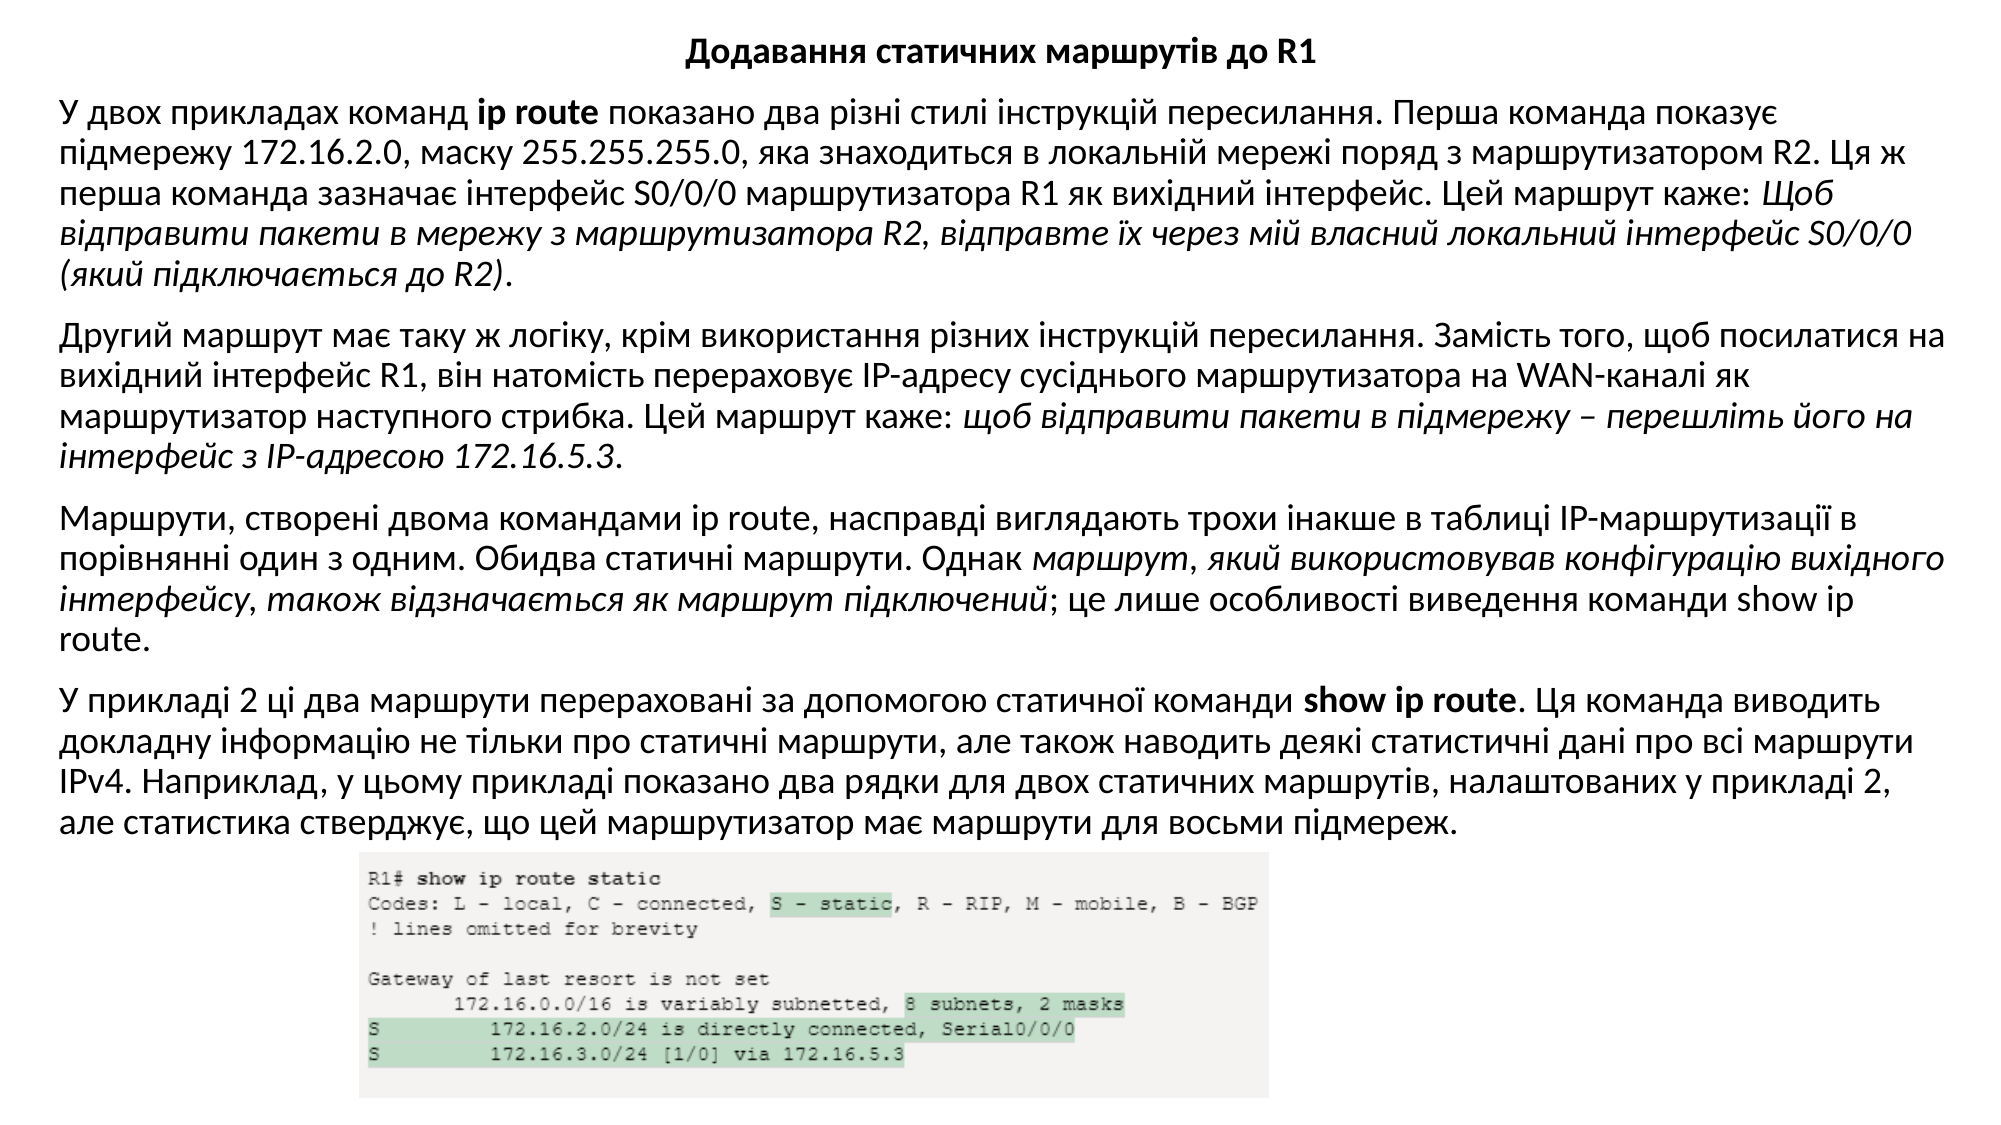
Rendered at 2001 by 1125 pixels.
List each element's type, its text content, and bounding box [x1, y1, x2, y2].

picture [359, 852, 1269, 1098]
list Додавання статичних маршрутів до R1 У двох прикладах команд ip route показано два різні стилі інструкцій пересилання. Перша команда показує підмережу 172.16.2.0, маску 255.255.255.0, яка знаходиться в локальній мережі поряд з маршрутизатором R2. Ця ж перша команда зазначає інтерфейс S0/0/0 маршрутизатора R1 як вихідний інтерфейс. Цей маршрут каже: Щоб відправити пакети в мережу з маршрутизатора R2, відправте їх через мій власний локальний інтерфейс S0/0/0 (який підключається до R2). Другий маршрут має таку ж логіку, крім використання різних інструкцій пересилання. Замість того, щоб посилатися на вихідний інтерфейс R1, він натомість перераховує IP-адресу сусіднього маршрутизатора на WAN-каналі як маршрутизатор наступного стрибка. Цей маршрут каже: щоб відправити пакети в підмережу – перешліть його на інтерфейс з ІР-адресою 172.16.5.3. Маршрути, створені двома командами ip route, насправді виглядають трохи інакше в таблиці IP-маршрутизації в порівнянні один з одним. Обидва статичні маршрути. Однак маршрут, який використовував конфігурацію вихідного інтерфейсу, також відзначається як маршрут підключений; це лише особливості виведення команди show ip route. У прикладі 2 ці два маршрути перераховані за допомогою статичної команди show ip route. Ця команда виводить докладну інформацію не тільки про статичні маршрути, але також наводить деякі статистичні дані про всі маршрути IPv4. Наприклад, у цьому прикладі показано два рядки для двох статичних маршрутів, налаштованих у прикладі 2, але статистика стверджує, що цей маршрутизатор має маршрути для восьми підмереж. [43, 23, 1968, 1098]
